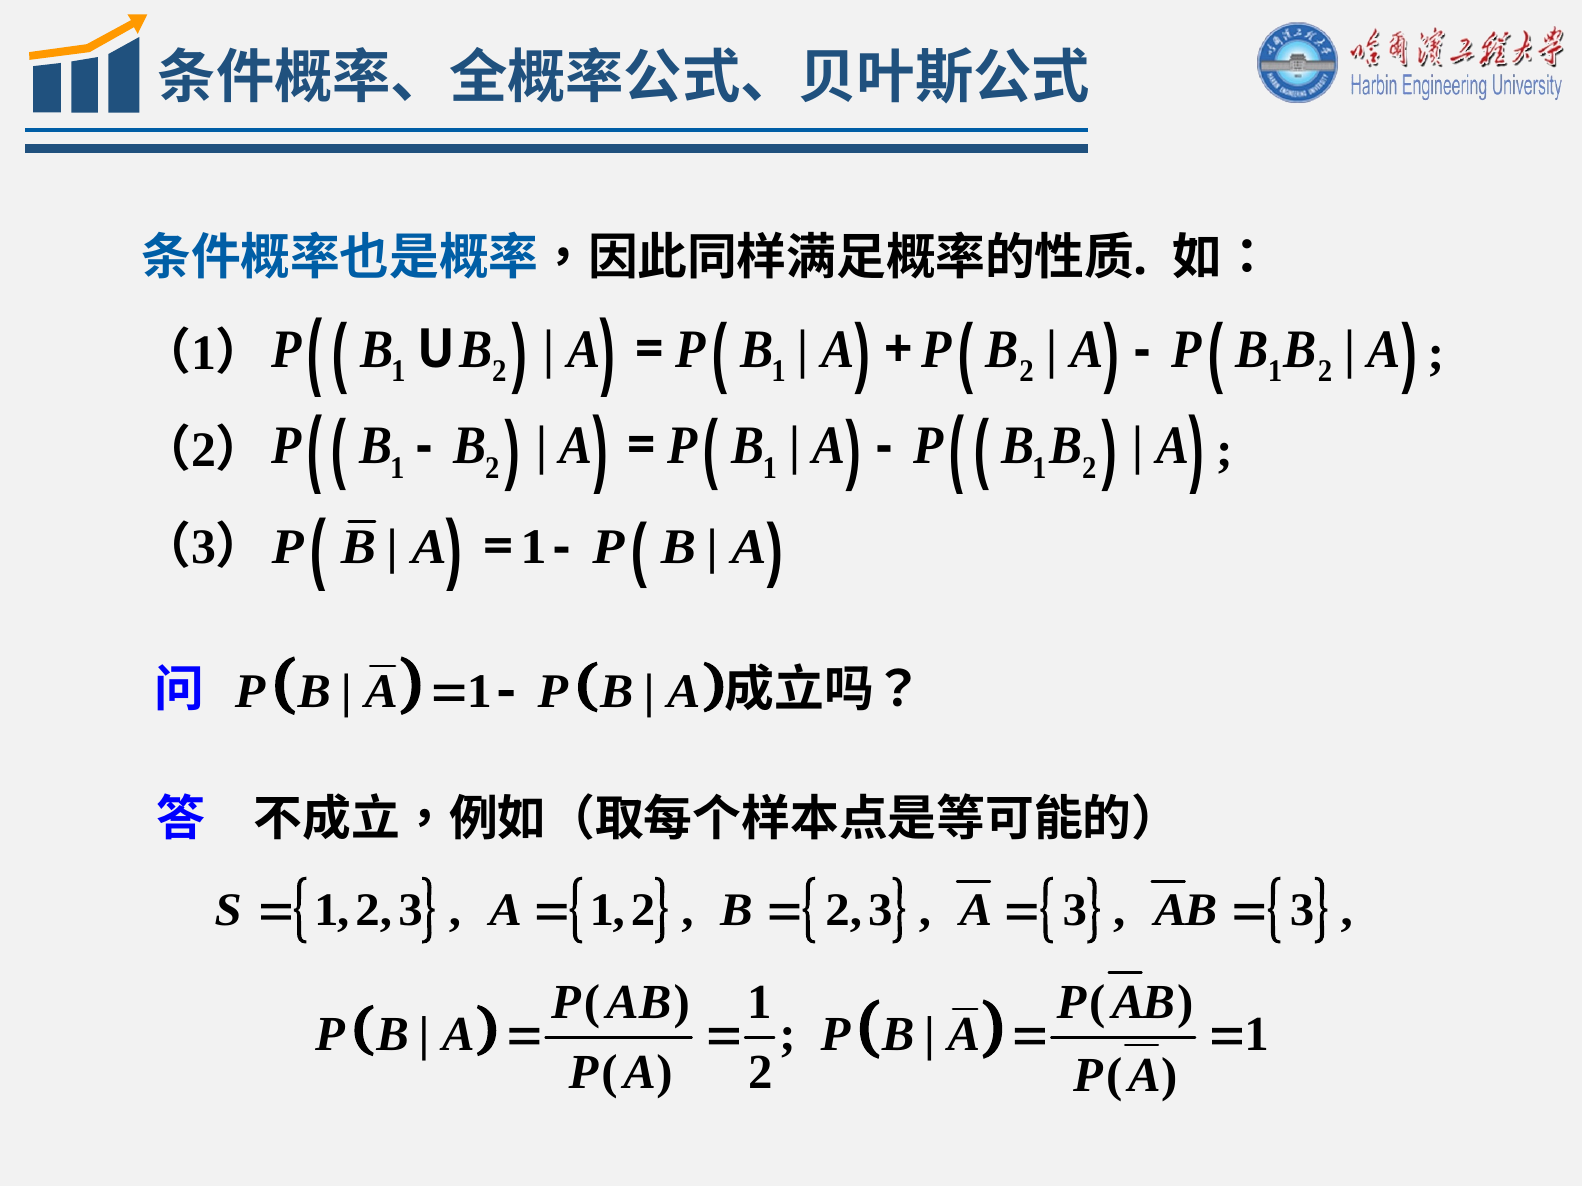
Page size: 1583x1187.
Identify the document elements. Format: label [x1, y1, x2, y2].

picture [1251, 12, 1573, 108]
text_box [154, 640, 1014, 745]
text_box [87, 168, 1243, 265]
text_box [156, 768, 1424, 1117]
text_box [141, 206, 1474, 621]
